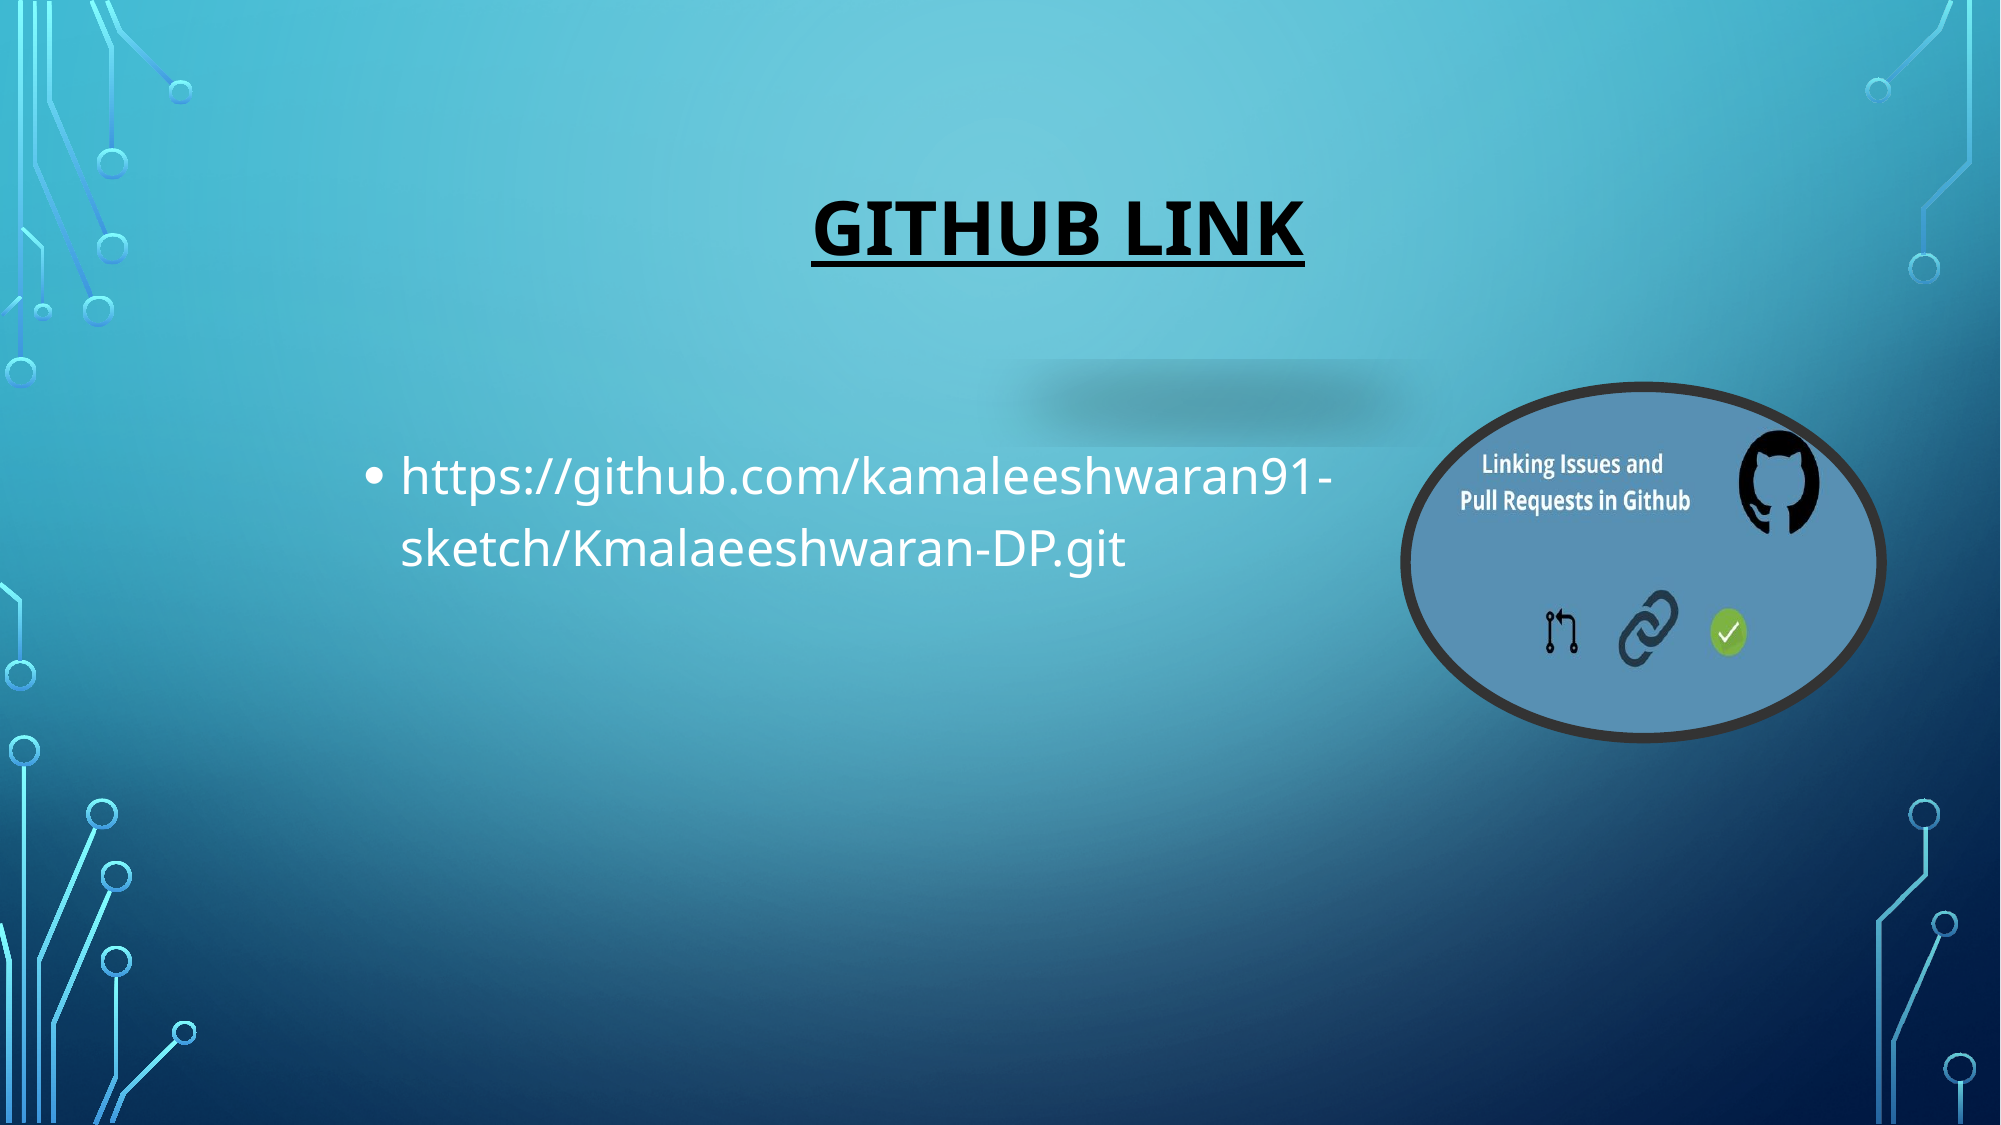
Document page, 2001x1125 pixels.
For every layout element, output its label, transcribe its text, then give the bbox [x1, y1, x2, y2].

list https://github.com/kamaleeshwaran91-sketch/Kmalaeeshwaran-DP.git [348, 425, 1492, 1007]
title GitHub link [796, 140, 2000, 323]
picture [1405, 386, 1882, 739]
